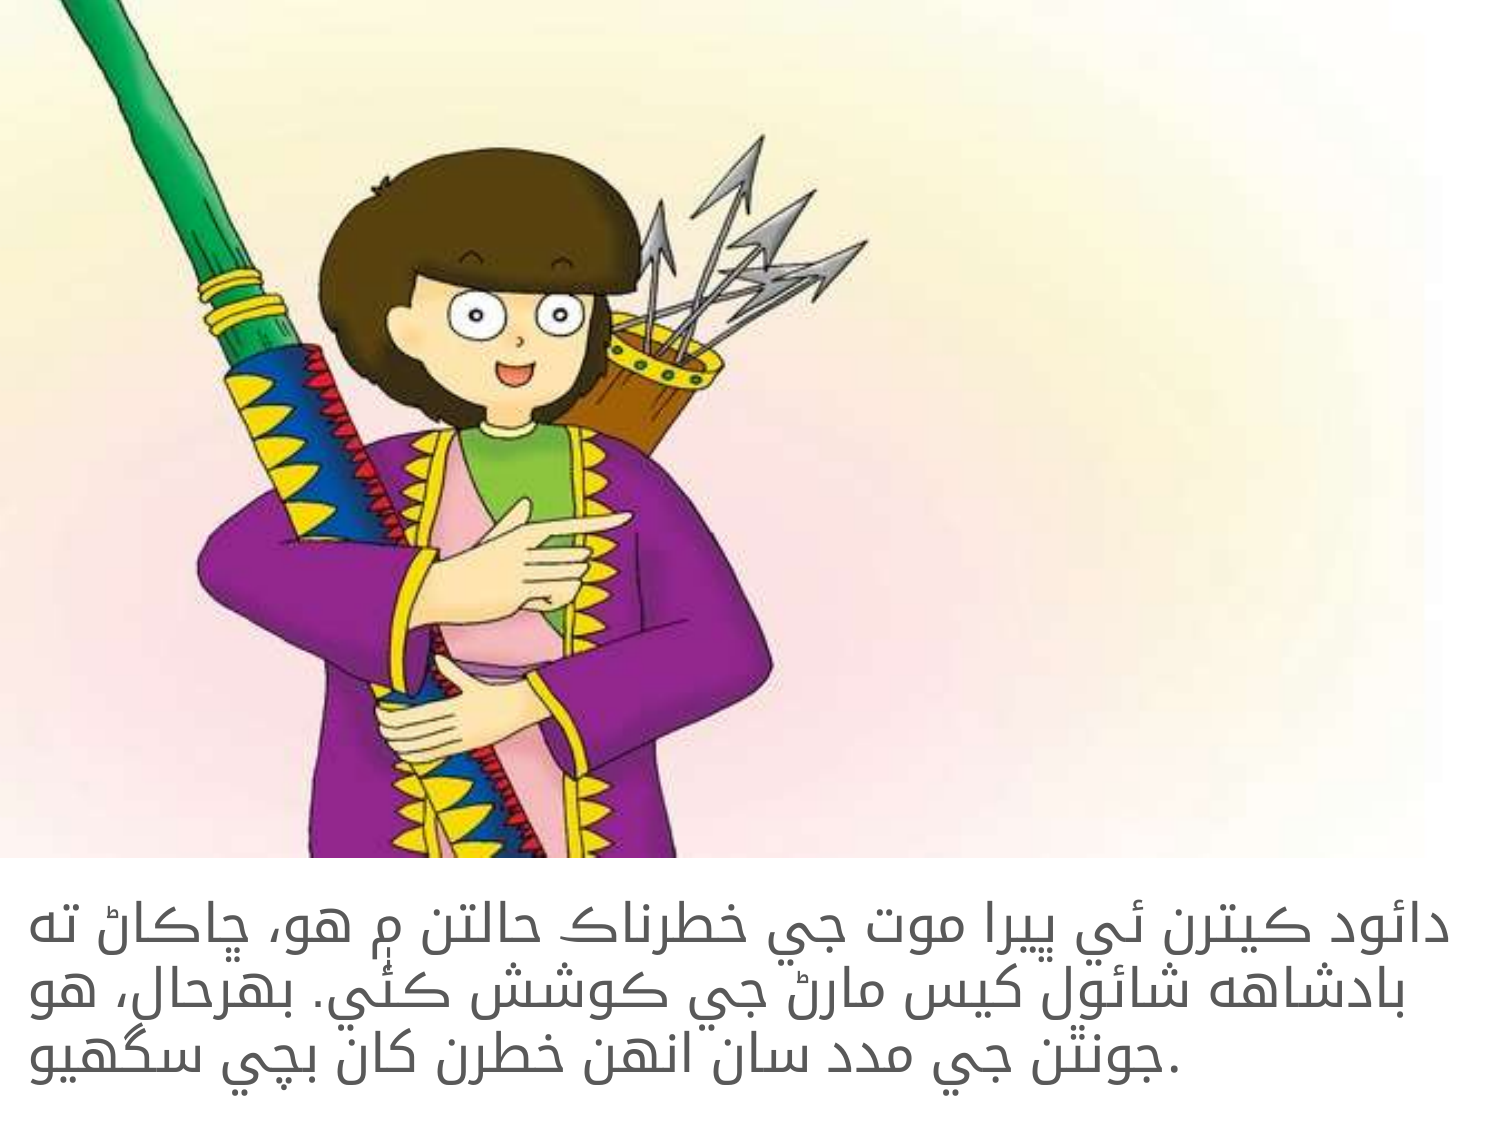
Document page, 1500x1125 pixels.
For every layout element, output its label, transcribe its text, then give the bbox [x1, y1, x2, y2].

text_box دائود ڪيترن ئي ڀيرا موت جي خطرناڪ حالتن ۾ هو، ڇاڪاڻ ته بادشاهه شائول کيس مارڻ جي ڪوشش ڪئي. بهرحال، هو جونٿن جي مدد سان انهن خطرن کان بچي سگهيو. [12, 881, 1498, 1091]
picture [0, 0, 1448, 858]
